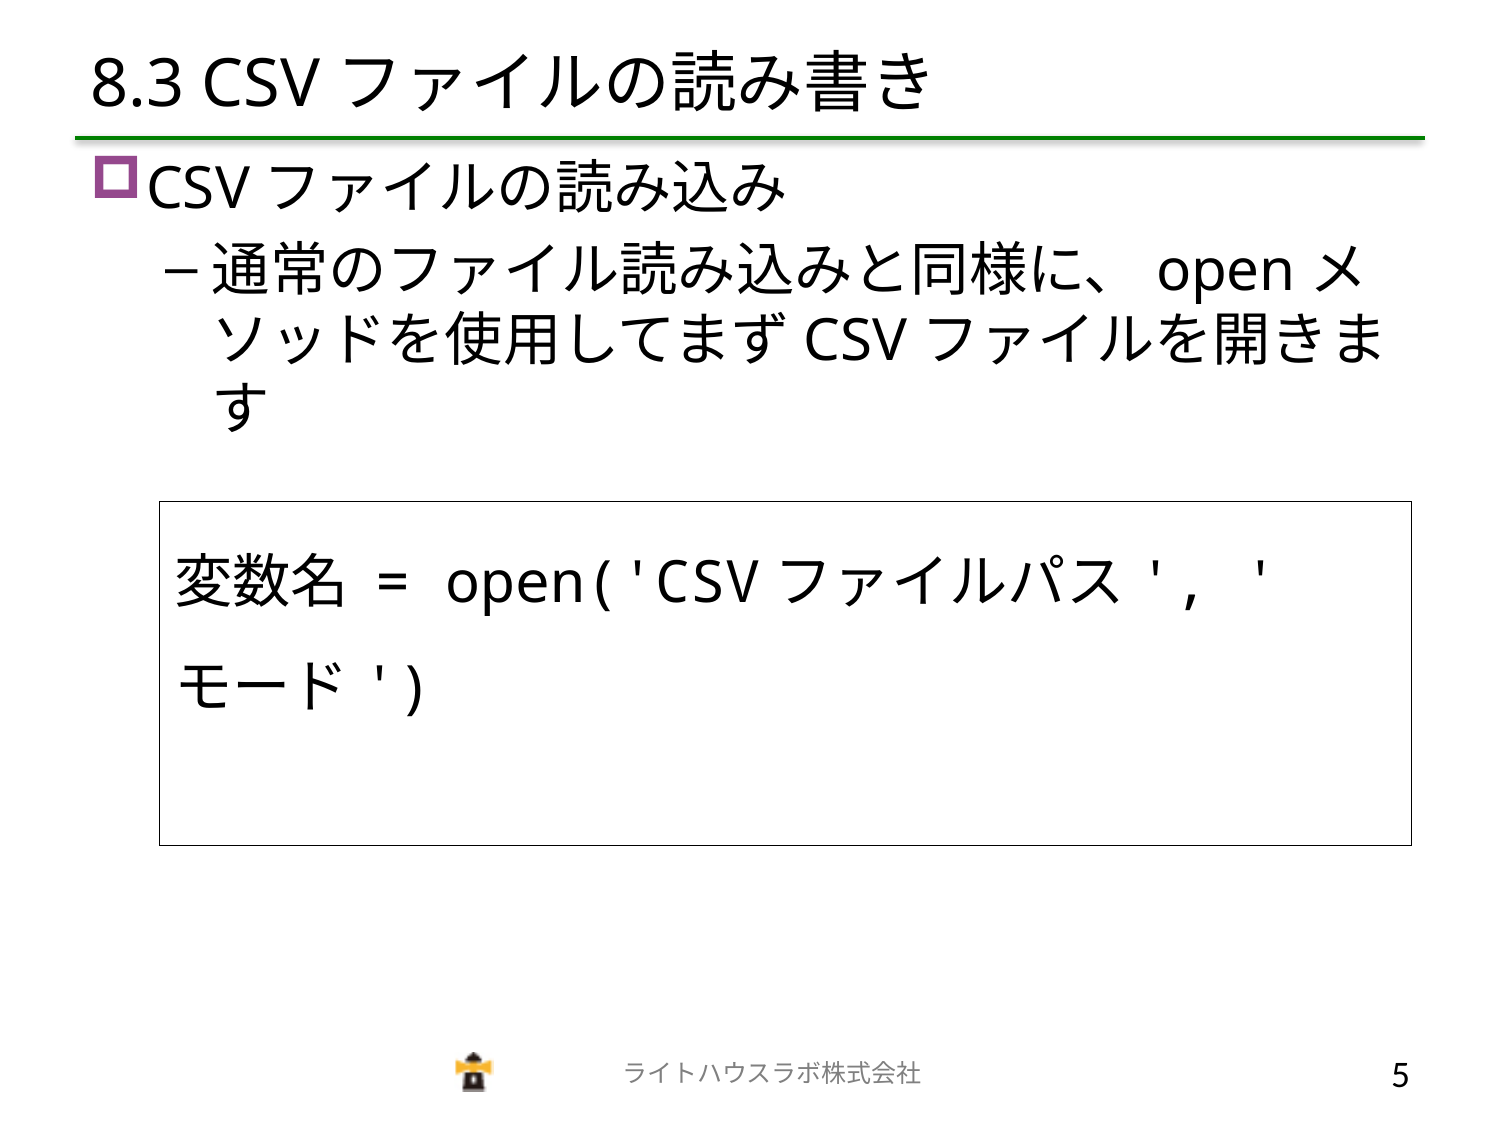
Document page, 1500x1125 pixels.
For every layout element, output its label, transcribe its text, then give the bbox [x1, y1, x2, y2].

text_box 変数名 = open('CSVファイルパス', 'モード') [159, 501, 1412, 846]
title 8.3 CSVファイルの読み書き [75, 29, 1425, 130]
list CSVファイルの読み込み 通常のファイル読み込みと同様に、openメソッドを使用してまずCSVファイルを開きます [75, 142, 1425, 951]
slide_number 4 [1183, 1042, 1425, 1103]
footer ライトハウスラボ株式会社 [75, 1042, 1144, 1103]
